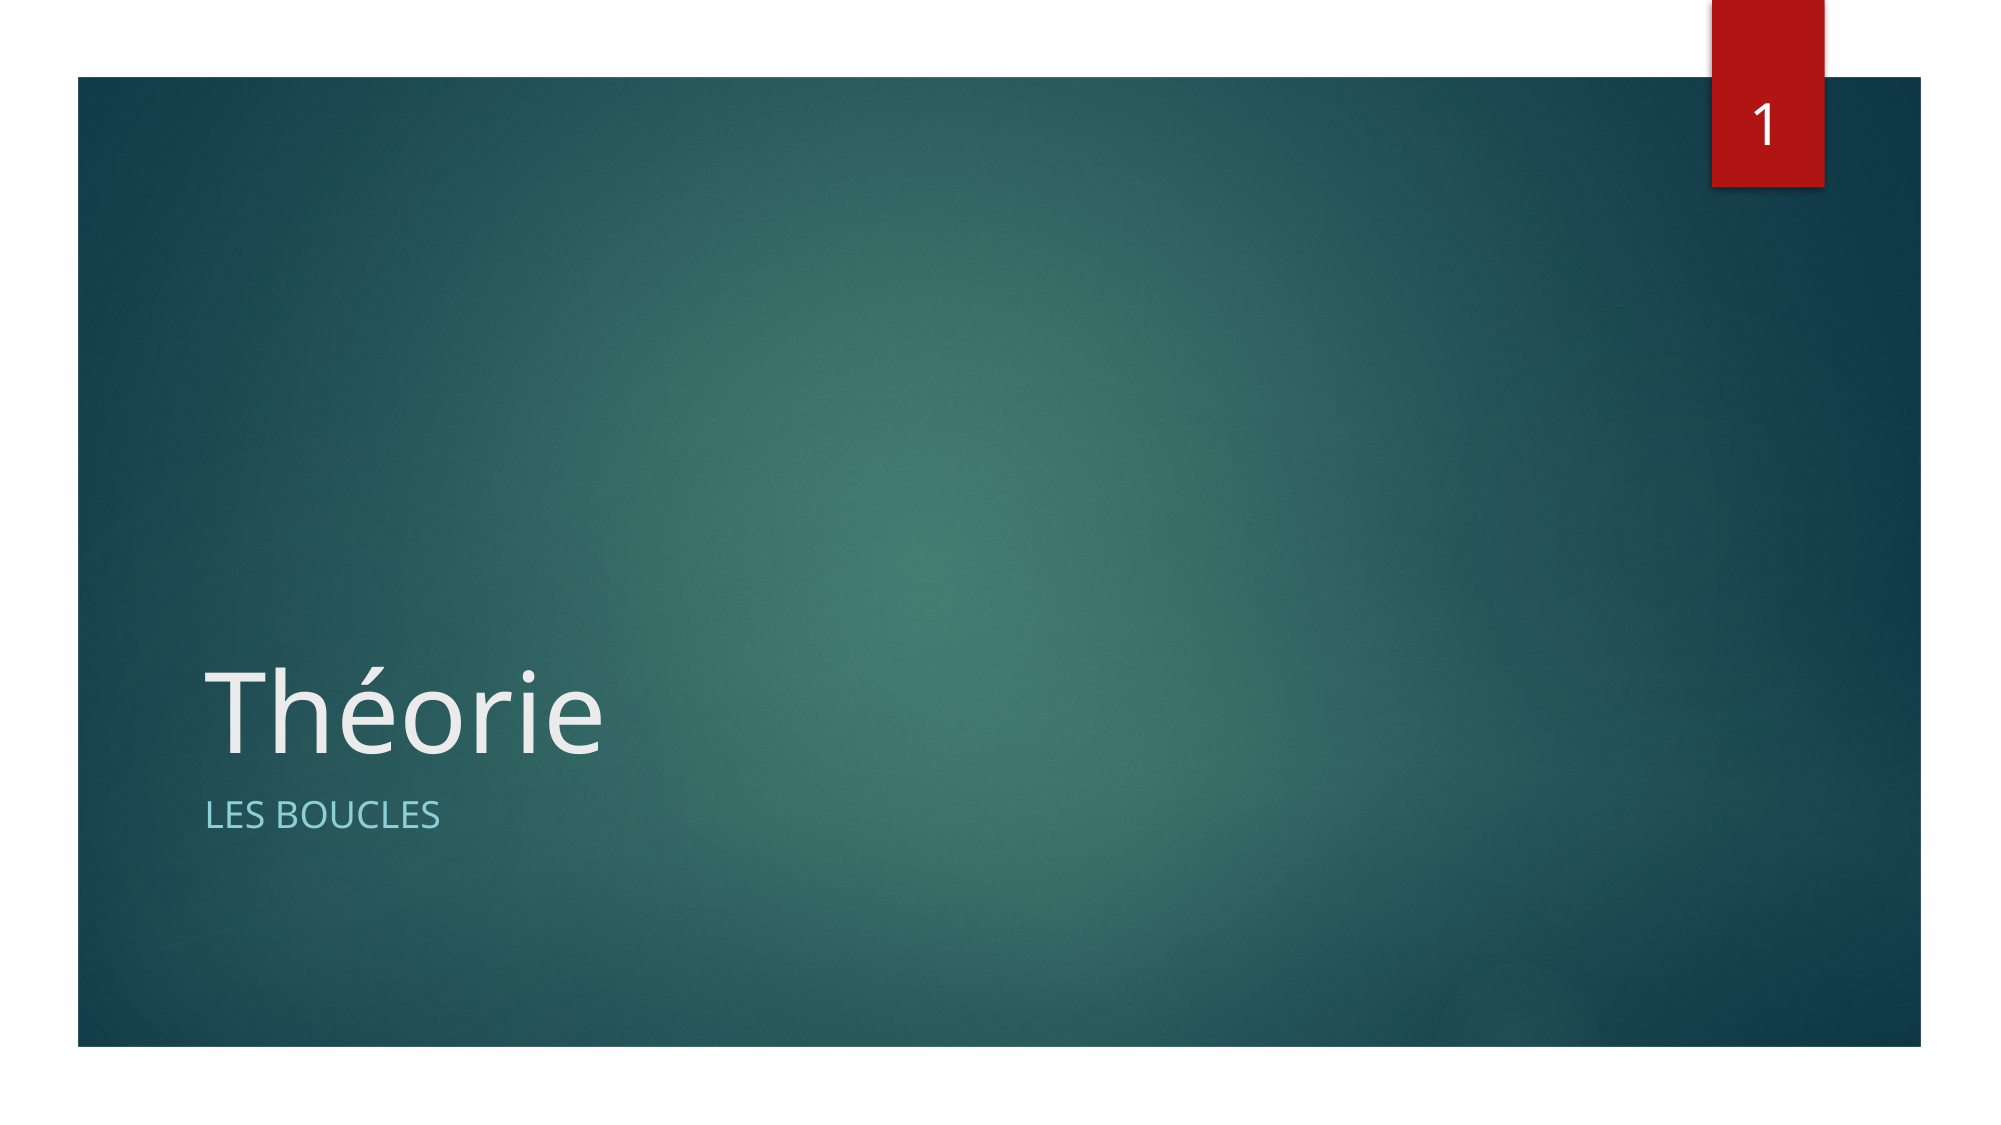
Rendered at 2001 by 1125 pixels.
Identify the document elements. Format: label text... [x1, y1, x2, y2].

subtitle Les boucles [189, 783, 1638, 925]
title Théorie [189, 344, 1638, 783]
slide_number 1 [1698, 48, 1836, 174]
